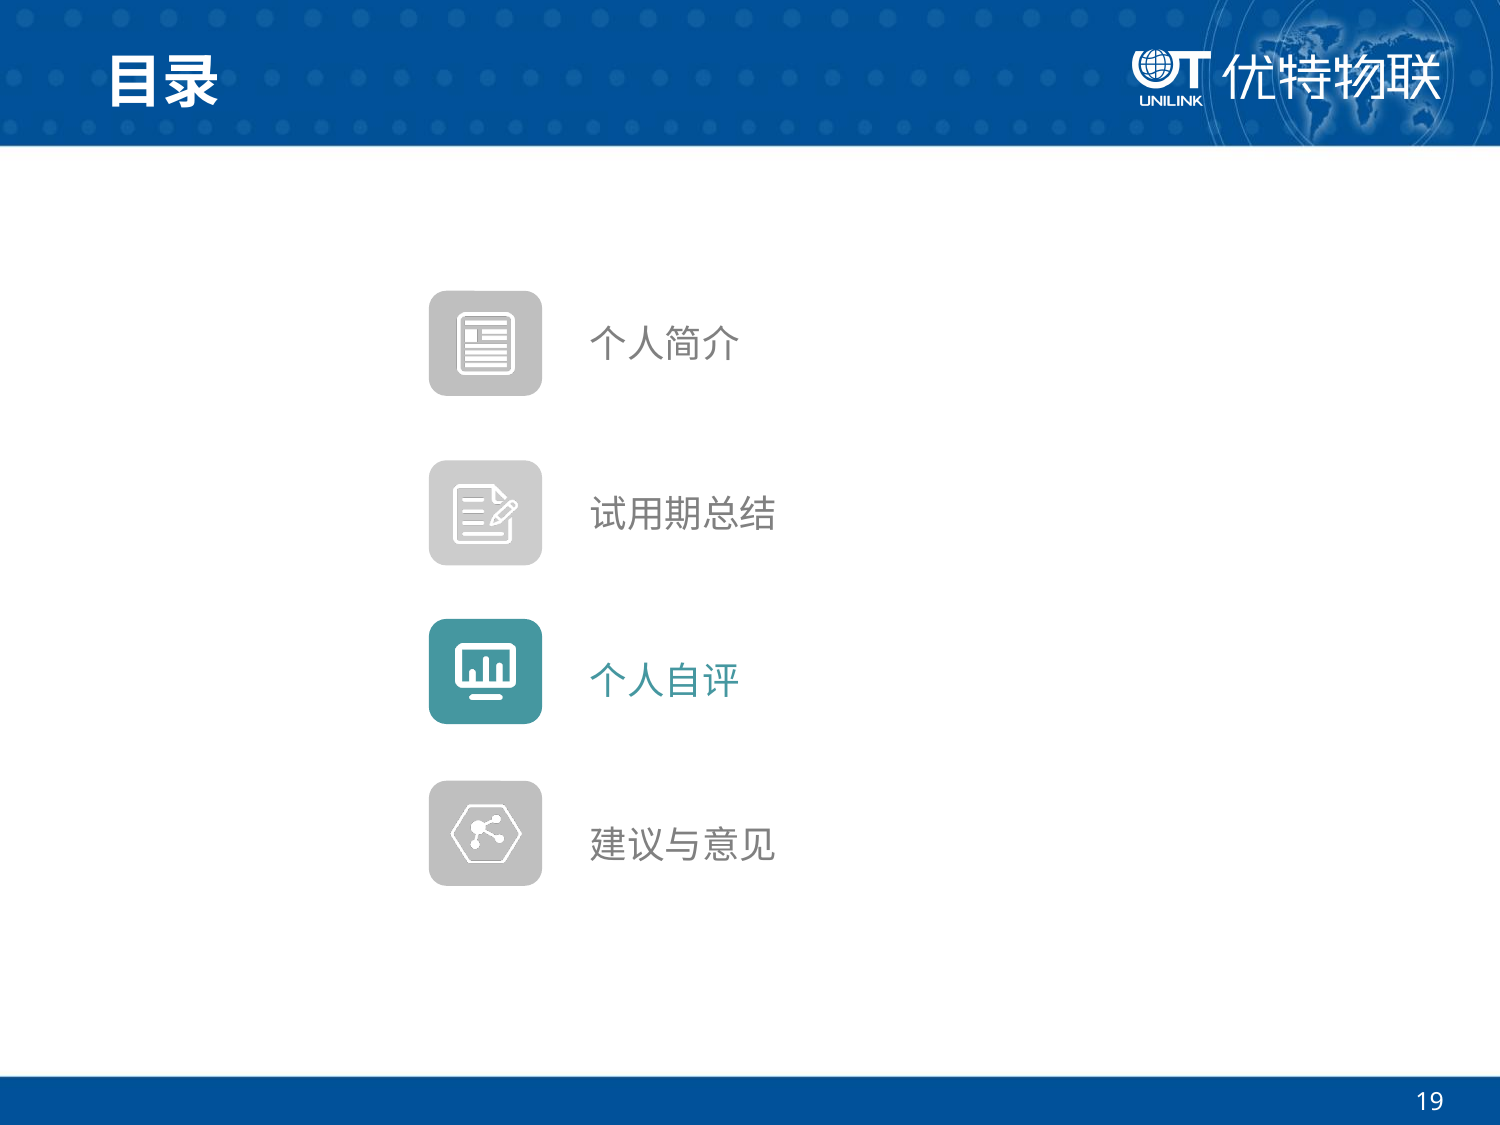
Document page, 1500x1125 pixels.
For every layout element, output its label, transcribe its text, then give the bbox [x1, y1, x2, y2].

text_box 试用期总结 [575, 482, 1196, 543]
picture [0, 0, 1500, 1125]
text_box 个人简介 [575, 312, 1199, 373]
slide_number 19 [1068, 1077, 1460, 1122]
text_box 建议与意见 [575, 813, 1199, 874]
text_box 个人自评 [575, 649, 1196, 709]
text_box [428, 618, 543, 725]
title 目录 [89, 32, 1053, 126]
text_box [428, 460, 543, 566]
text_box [428, 780, 543, 887]
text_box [428, 290, 543, 397]
